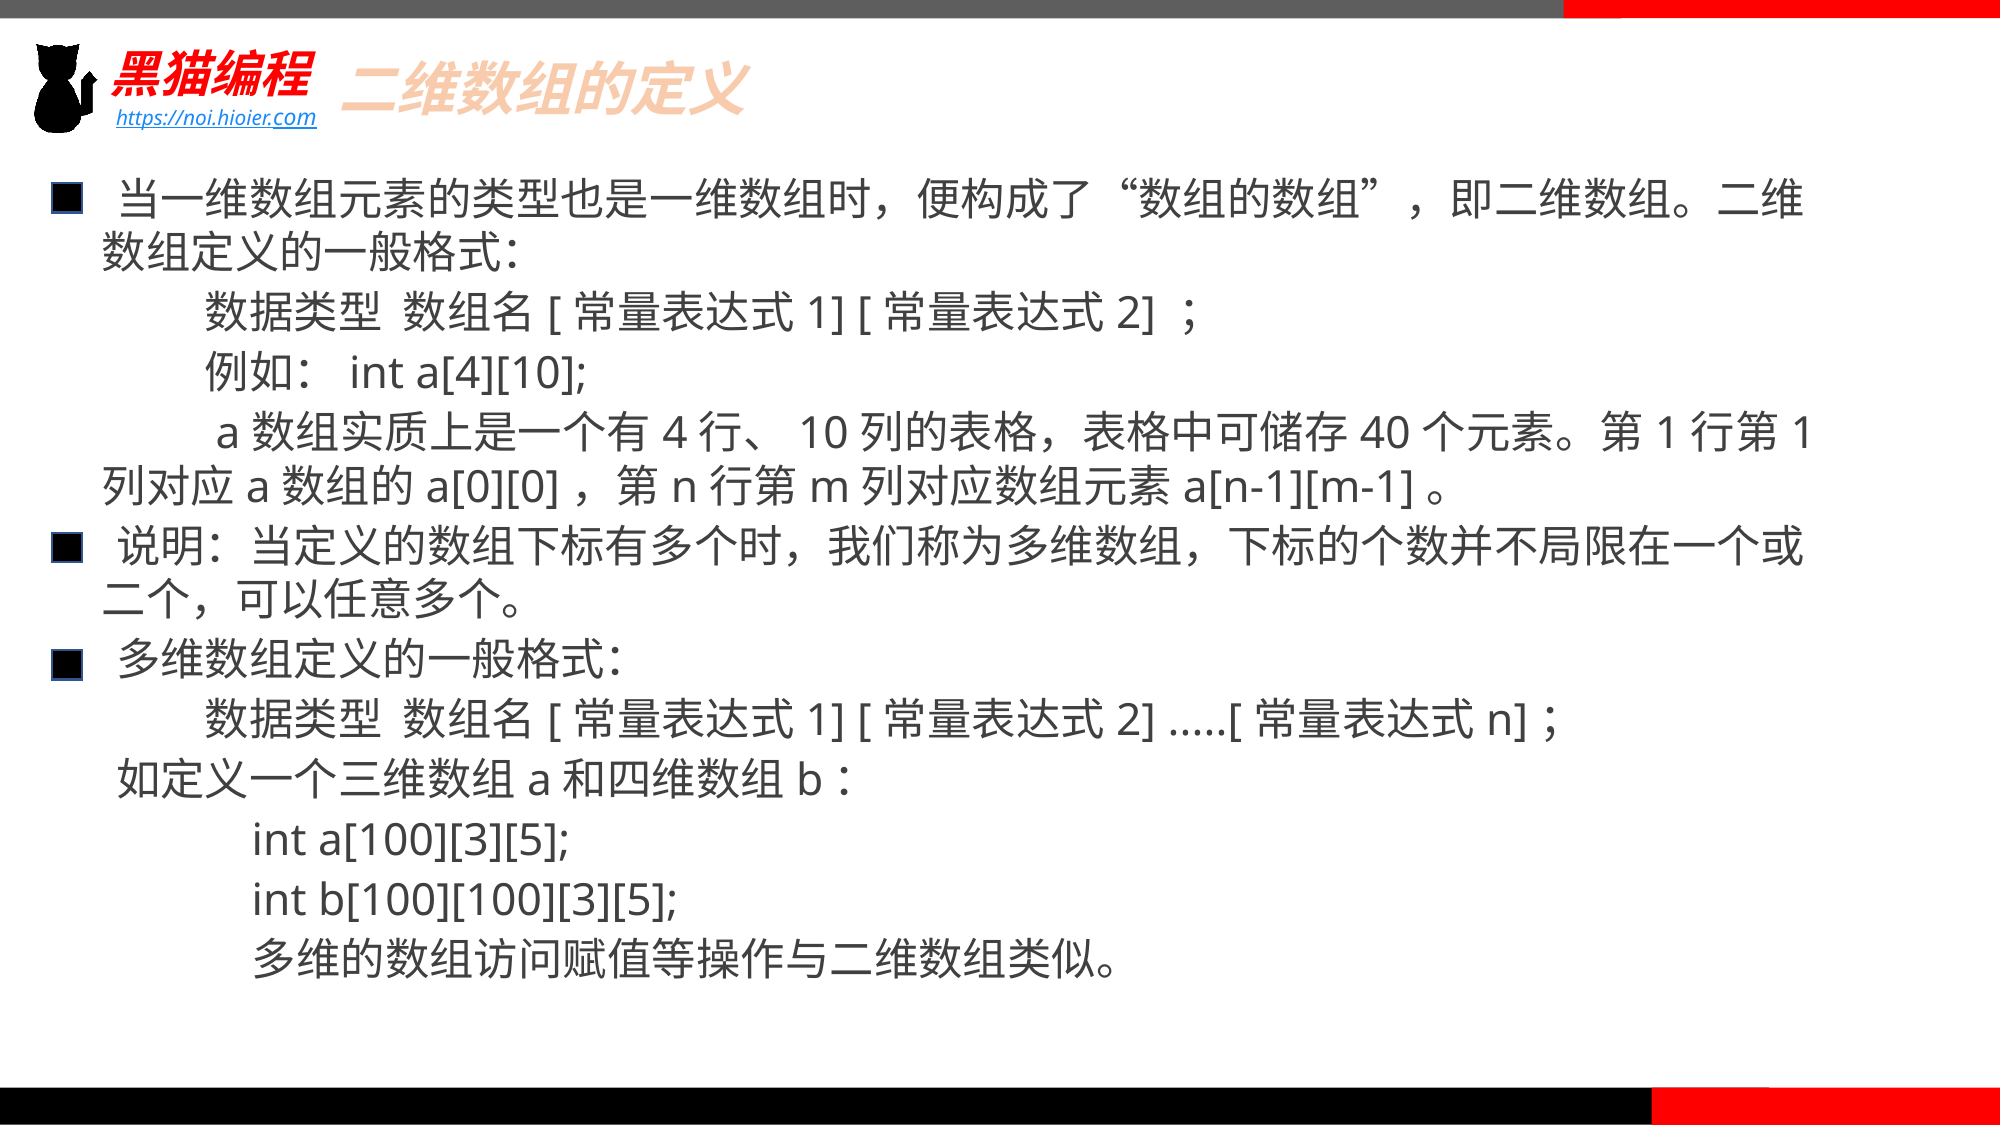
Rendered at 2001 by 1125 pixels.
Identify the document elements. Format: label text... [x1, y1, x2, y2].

text_box [0, 1087, 1651, 1125]
text_box 二维数组的定义 [323, 52, 972, 201]
text_box [51, 182, 83, 214]
text_box [51, 532, 83, 563]
text_box 黑猫编程 [101, 34, 380, 112]
picture [21, 44, 110, 133]
text_box [0, 0, 1563, 19]
text_box [1651, 1087, 2000, 1125]
text_box [1563, 0, 2000, 19]
text_box [51, 649, 83, 681]
text_box 当一维数组元素的类型也是一维数组时，便构成了“数组的数组”，即二维数组。二维数组定义的一般格式： 数据类型 数组名[常量表达式1] [常量表达式2] ； 例如：int a[4][10]; a数组实质上是一个有4行、10列的表格，表格中可储存40个元素。第1行第1列对应a数组的a[0][0]，第n行第m列对应数组元素a[n-1][m-1]。 说明：当定义的数组下标有多个时，我们称为多维数组，下标的个数并不局限在一个或二个，可以任意多个。 多维数组定义的一般格式： 数据类型 数组名[常量表达式1] [常量表达式2] .....[常量表达式n]； 如定义一个三维数组a和四维数组b： int a[100][3][5]; int b[100][100][3][5]; 多维的数组访问赋值等操作与二维数组类似。 [81, 161, 1862, 1065]
text_box https://noi.hioier.com [101, 94, 341, 141]
